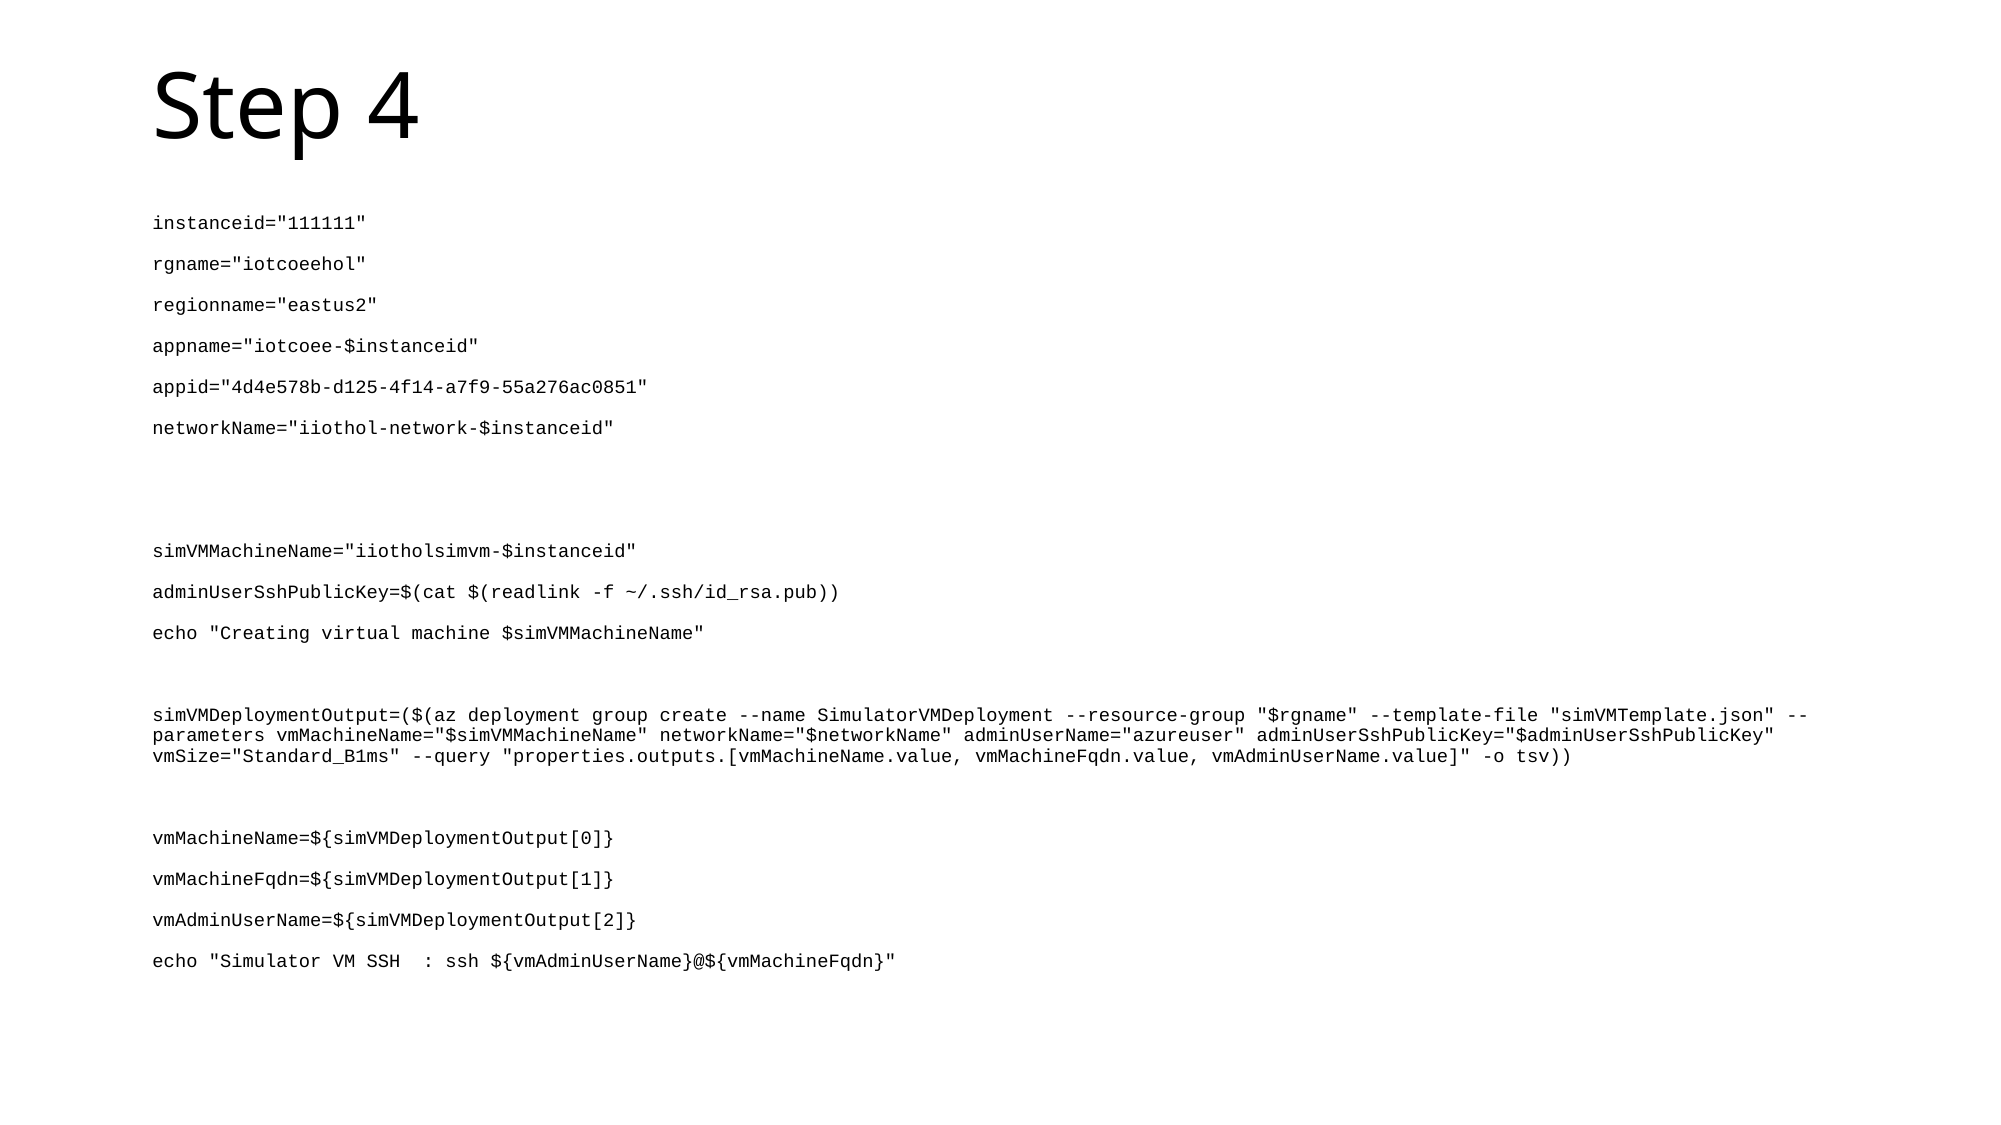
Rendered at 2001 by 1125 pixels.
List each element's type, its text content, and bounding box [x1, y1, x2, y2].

title Step 4 [137, 0, 1863, 205]
list instanceid="111111" rgname="iotcoeehol" regionname="eastus2" appname="iotcoee-$instanceid" appid="4d4e578b-d125-4f14-a7f9-55a276ac0851" networkName="iiothol-network-$instanceid" simVMMachineName="iiotholsimvm-$instanceid" adminUserSshPublicKey=$(cat $(readlink -f ~/.ssh/id_rsa.pub)) echo "Creating virtual machine $simVMMachineName" simVMDeploymentOutput=($(az deployment group create --name SimulatorVMDeployment --resource-group "$rgname" --template-file "simVMTemplate.json" --parameters vmMachineName="$simVMMachineName" networkName="$networkName" adminUserName="azureuser" adminUserSshPublicKey="$adminUserSshPublicKey" vmSize="Standard_B1ms" --query "properties.outputs.[vmMachineName.value, vmMachineFqdn.value, vmAdminUserName.value]" -o tsv)) vmMachineName=${simVMDeploymentOutput[0]} vmMachineFqdn=${simVMDeploymentOutput[1]} vmAdminUserName=${simVMDeploymentOutput[2]} echo "Simulator VM SSH : ssh ${vmAdminUserName}@${vmMachineFqdn}" [137, 205, 1917, 1067]
